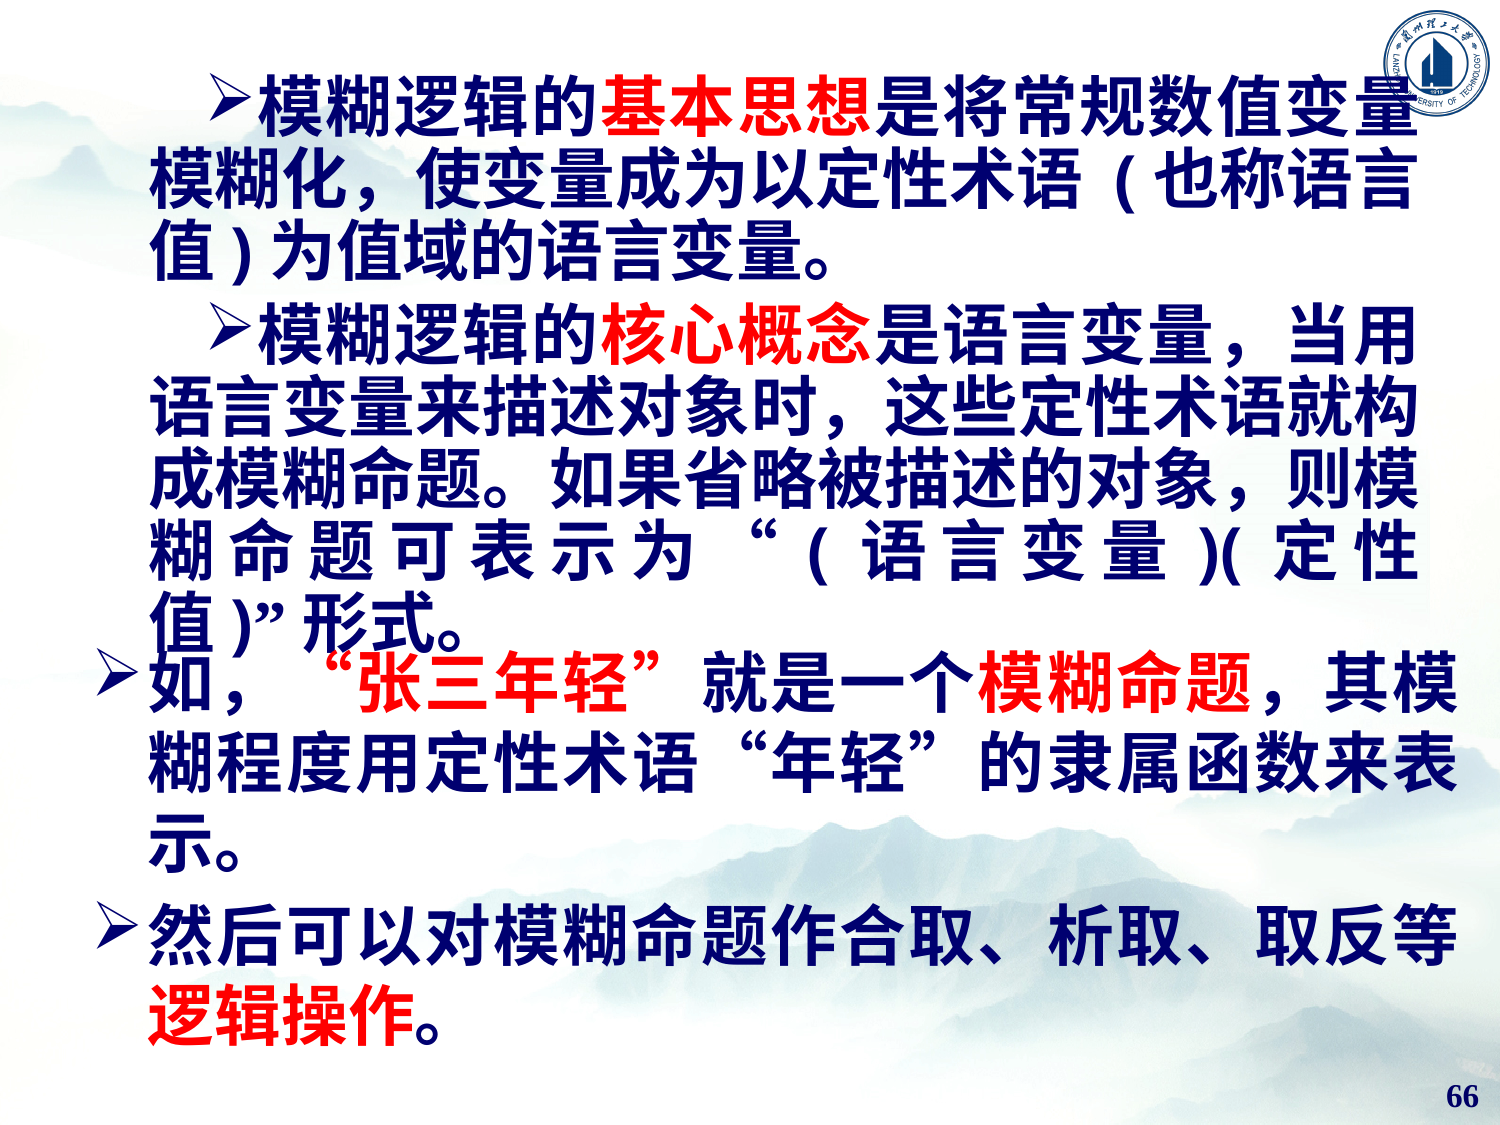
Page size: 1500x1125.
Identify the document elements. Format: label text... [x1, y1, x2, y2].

text_box 如，“张三年轻”就是一个模糊命题，其模糊程度用定性术语“年轻”的隶属函数来表示。 然后可以对模糊命题作合取、析取、取反等逻辑操作。 [76, 633, 1475, 1059]
slide_number 66 [1181, 1066, 1495, 1125]
picture [0, 0, 1500, 1125]
list 模糊逻辑的基本思想是将常规数值变量模糊化，使变量成为以定性术语 (也称语言值)为值域的语言变量。 模糊逻辑的核心概念是语言变量，当用语言变量来描述对象时，这些定性术语就构成模糊命题。如果省略被描述的对象，则模糊命题可表示为“(语言变量)(定性值)”形式。 [76, 66, 1436, 633]
